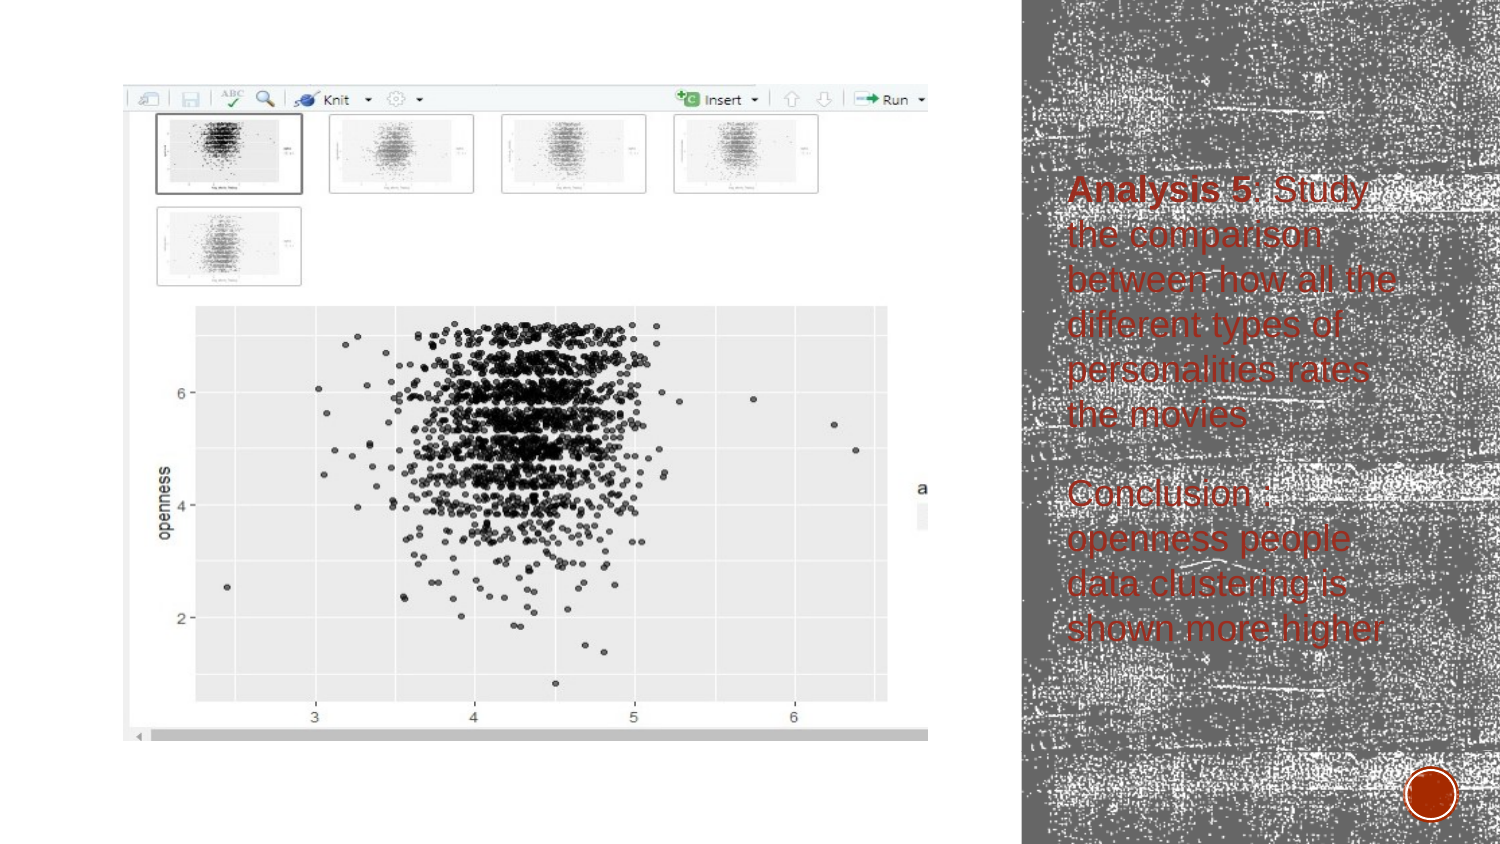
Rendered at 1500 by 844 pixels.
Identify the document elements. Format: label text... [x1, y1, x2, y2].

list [127, 87, 925, 739]
list Analysis 5: Study the comparison between how all the different types of personalities rates the movies Conclusion : openness people data clustering is shown more higher [1051, 150, 1446, 611]
